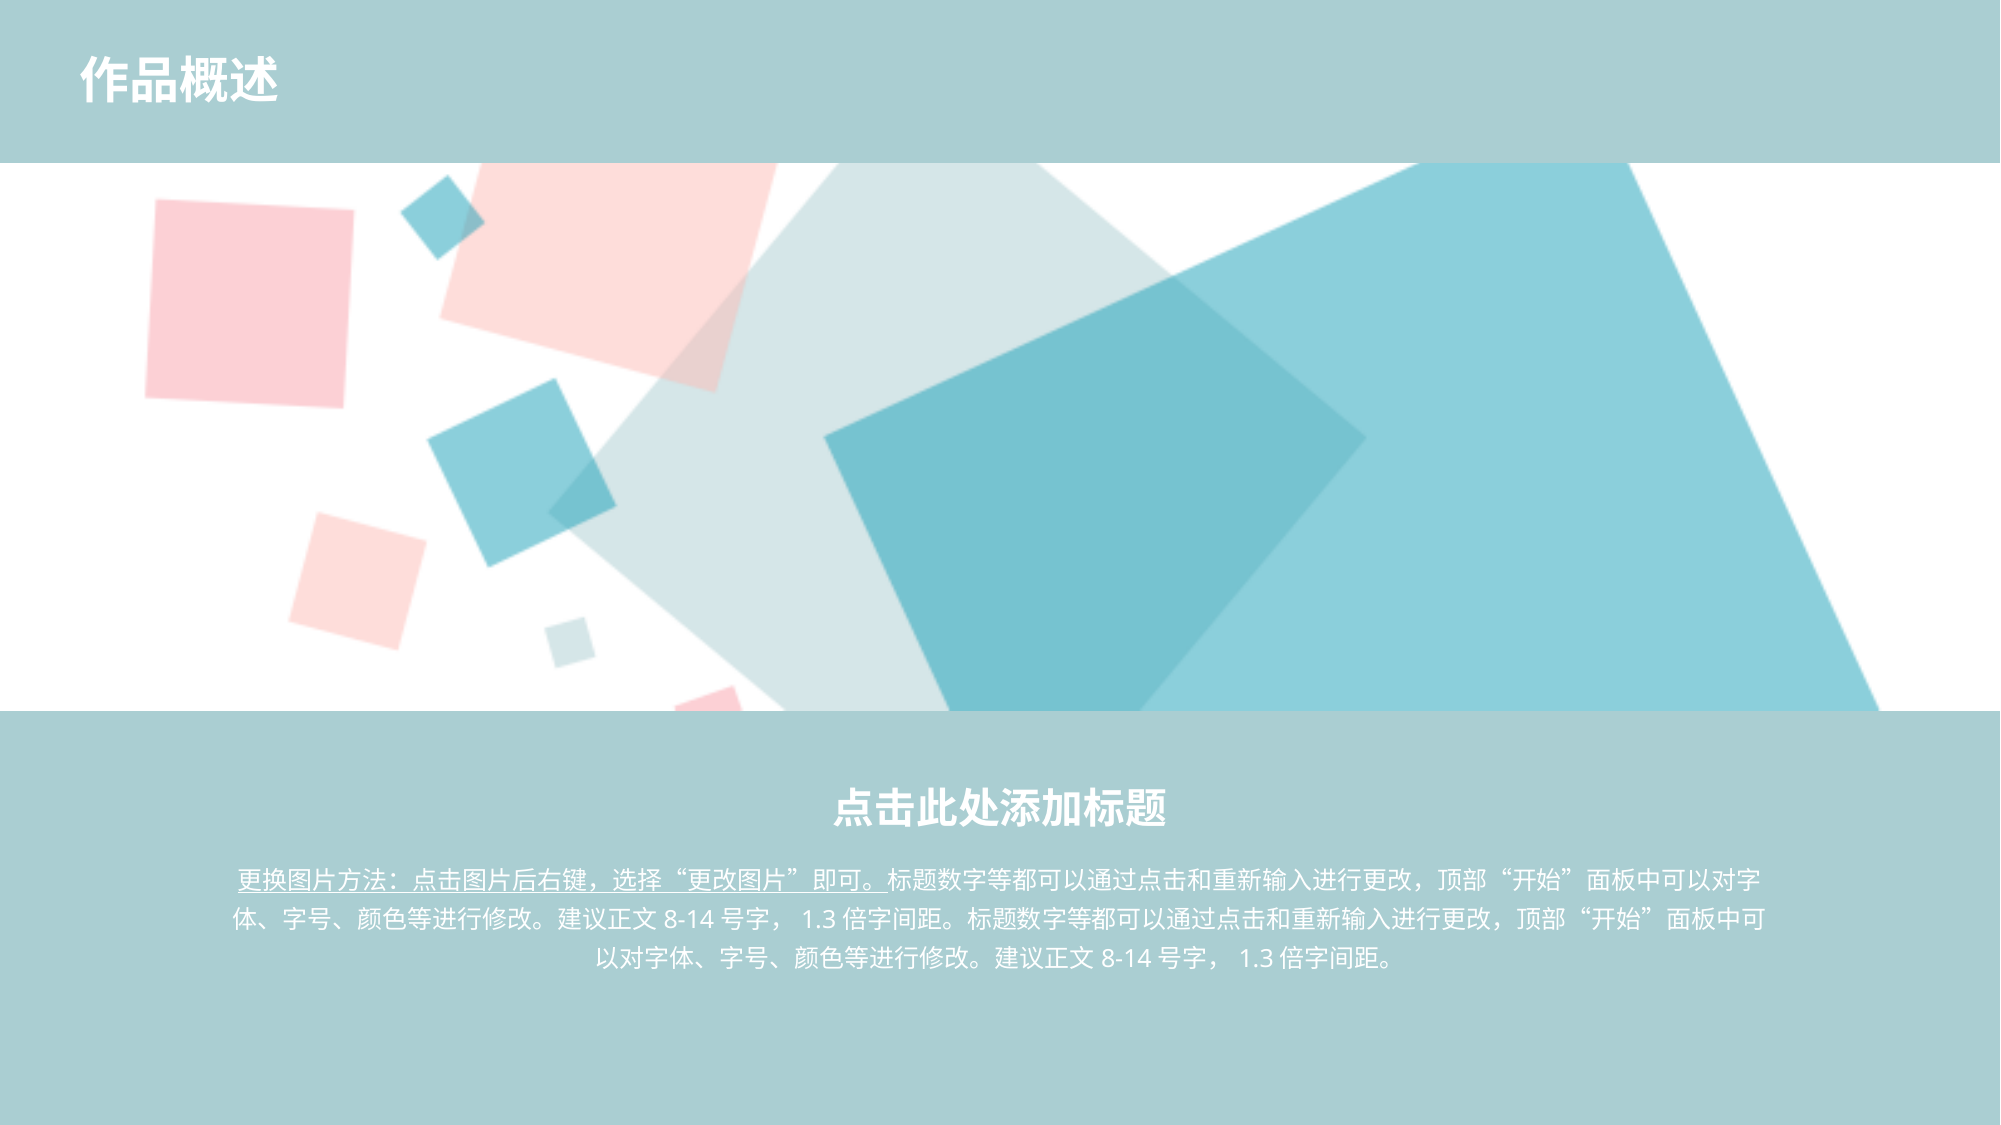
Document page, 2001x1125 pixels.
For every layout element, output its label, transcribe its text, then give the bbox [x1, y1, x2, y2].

text_box 点击此处添加标题 [818, 759, 1182, 839]
text_box 更换图片方法：点击图片后右键，选择“更改图片”即可。标题数字等都可以通过点击和重新输入进行更改，顶部“开始”面板中可以对字体、字号、颜色等进行修改。建议正文8-14号字，1.3倍字间距。标题数字等都可以通过点击和重新输入进行更改，顶部“开始”面板中可以对字体、字号、颜色等进行修改。建议正文8-14号字，1.3倍字间距。 [216, 848, 1783, 980]
picture [0, 163, 2000, 711]
list 作品概述 [64, 38, 984, 127]
